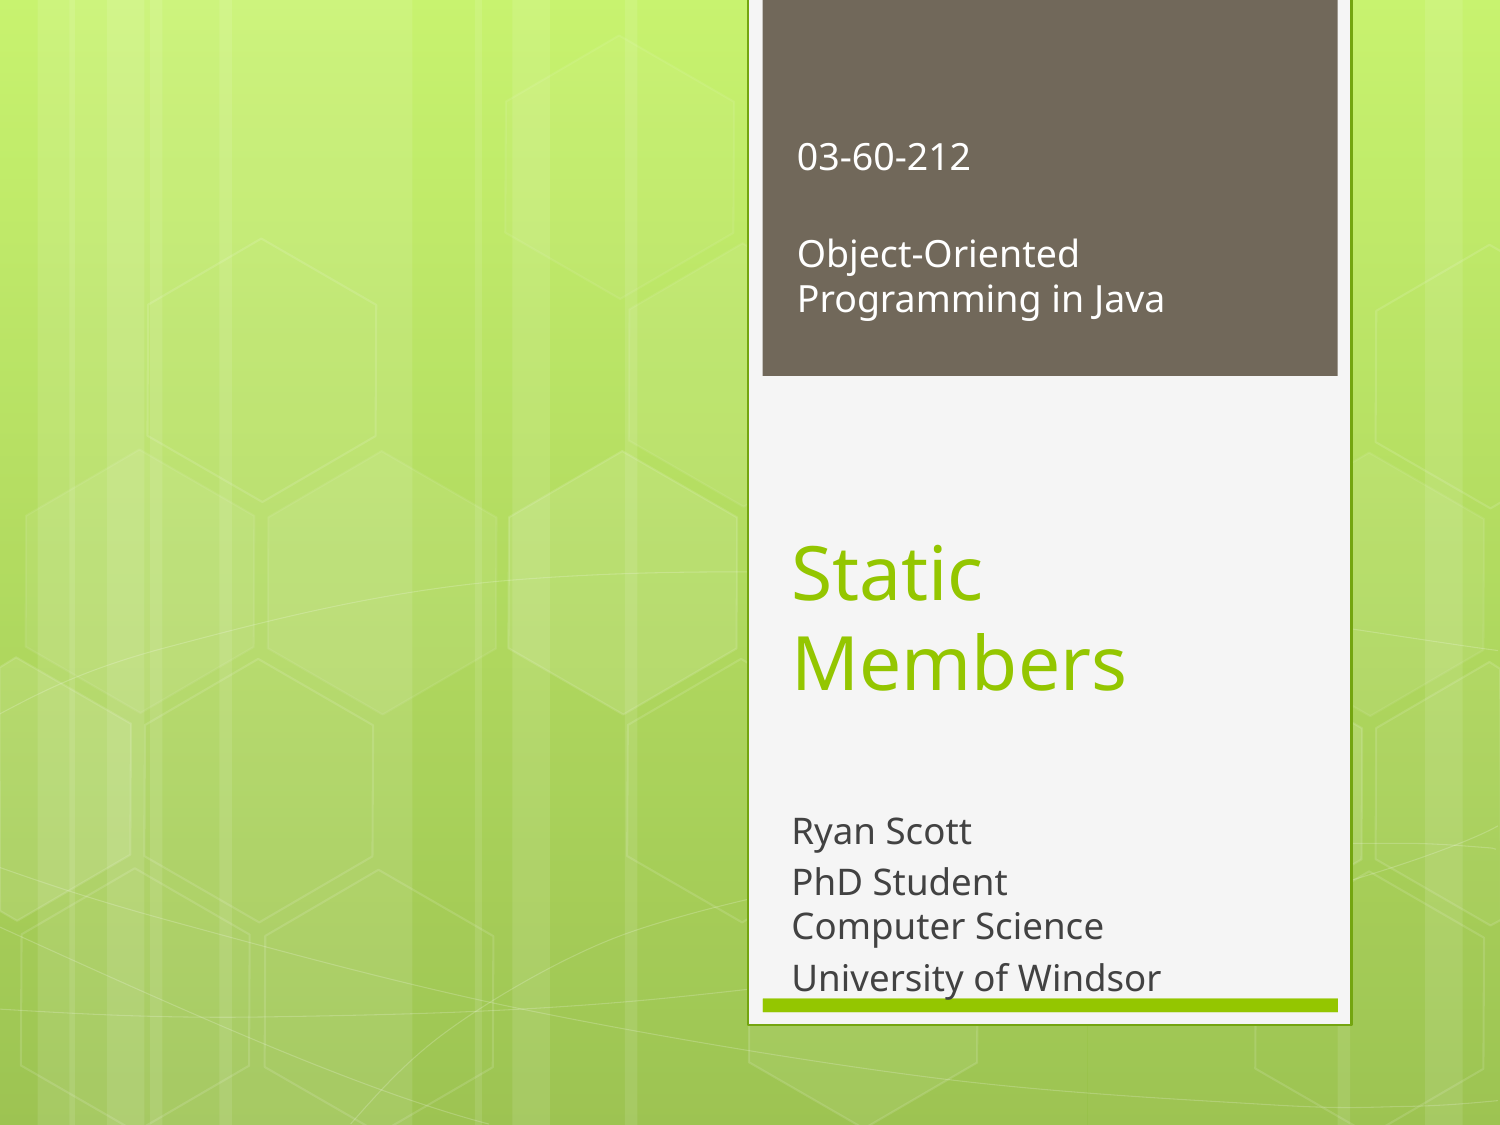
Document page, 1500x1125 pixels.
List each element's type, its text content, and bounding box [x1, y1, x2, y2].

title Static Members [776, 433, 1320, 713]
text_box 03-60-212 Object-Oriented Programming in Java [781, 124, 1325, 332]
subtitle Ryan Scott PhD Student Computer Science University of Windsor [776, 800, 1320, 1007]
